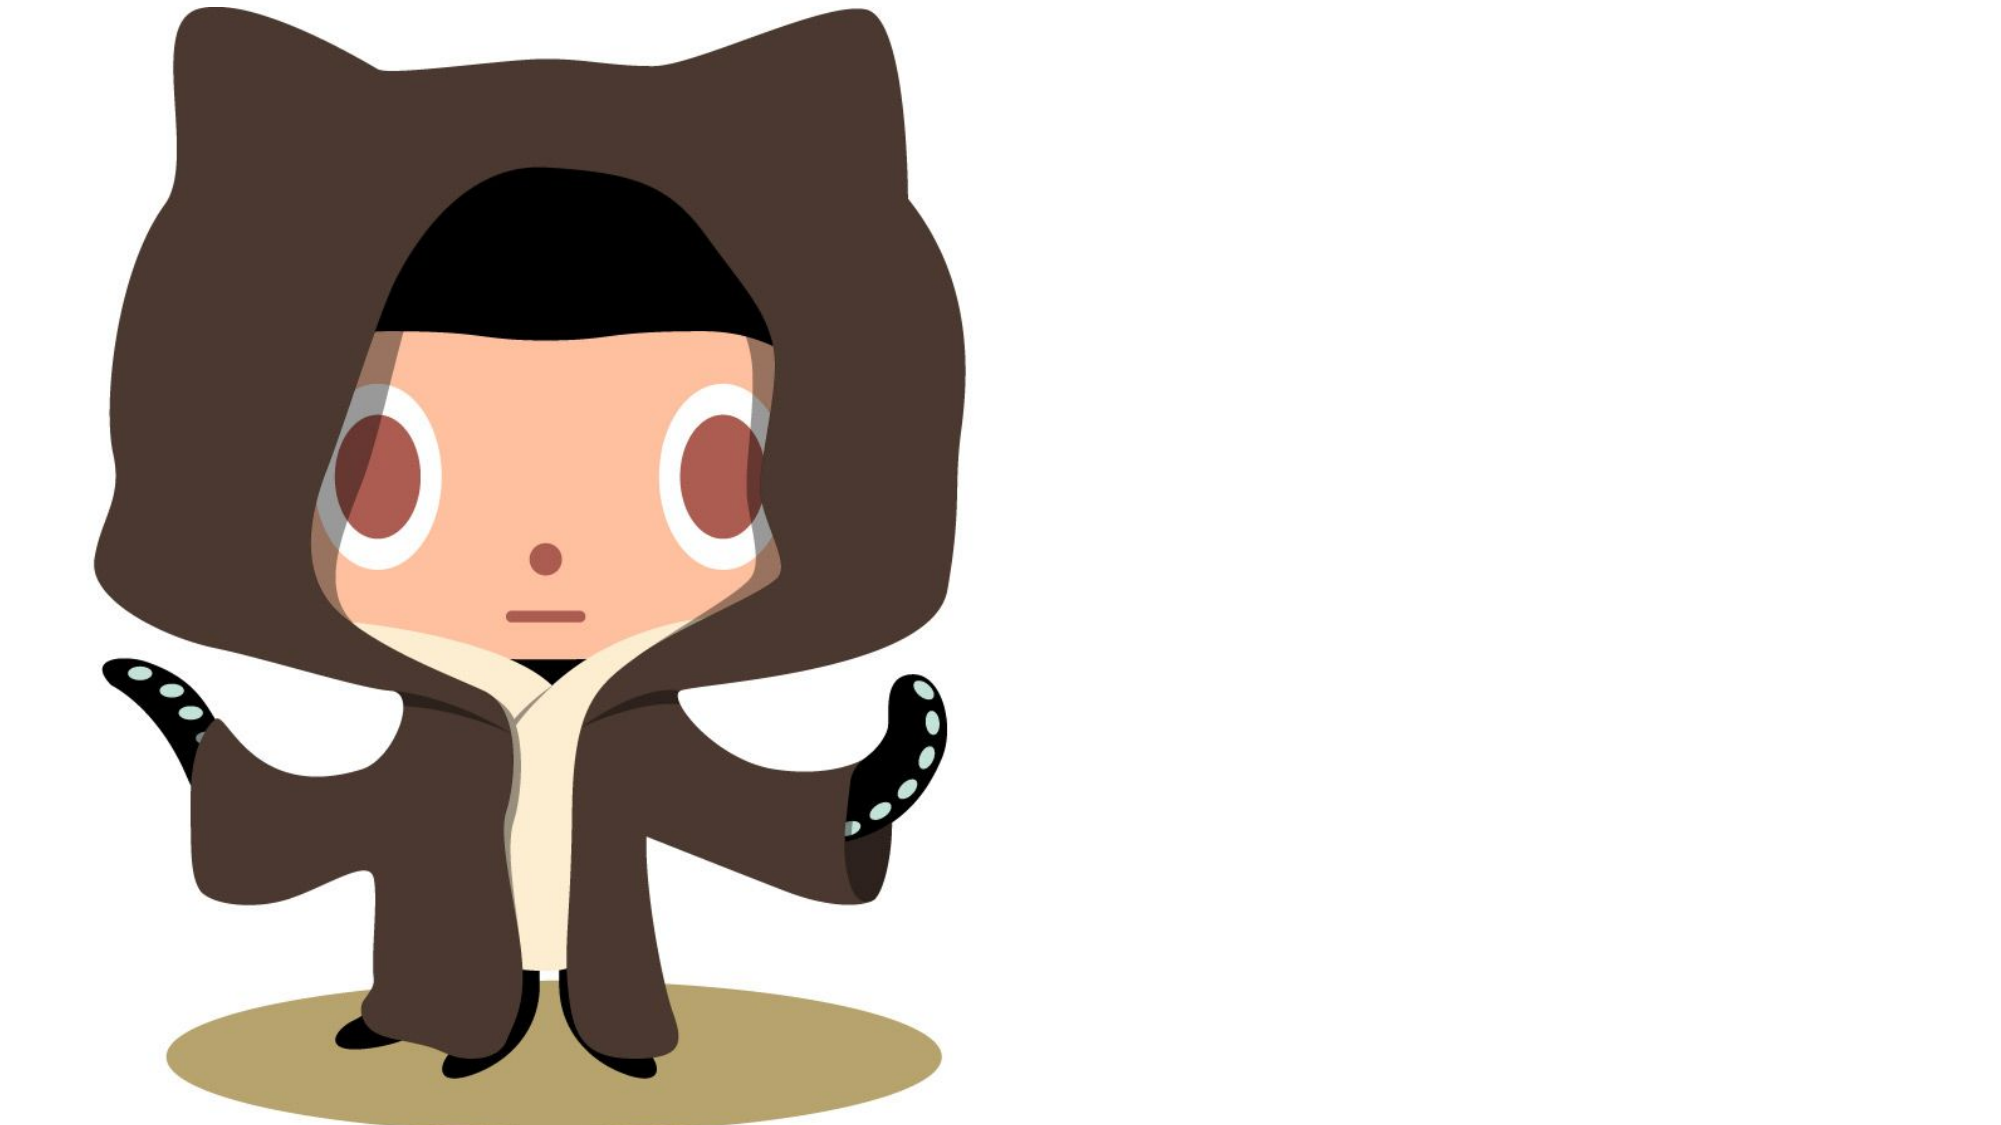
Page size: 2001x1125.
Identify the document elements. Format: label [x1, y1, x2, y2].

picture [0, 7, 1093, 1125]
